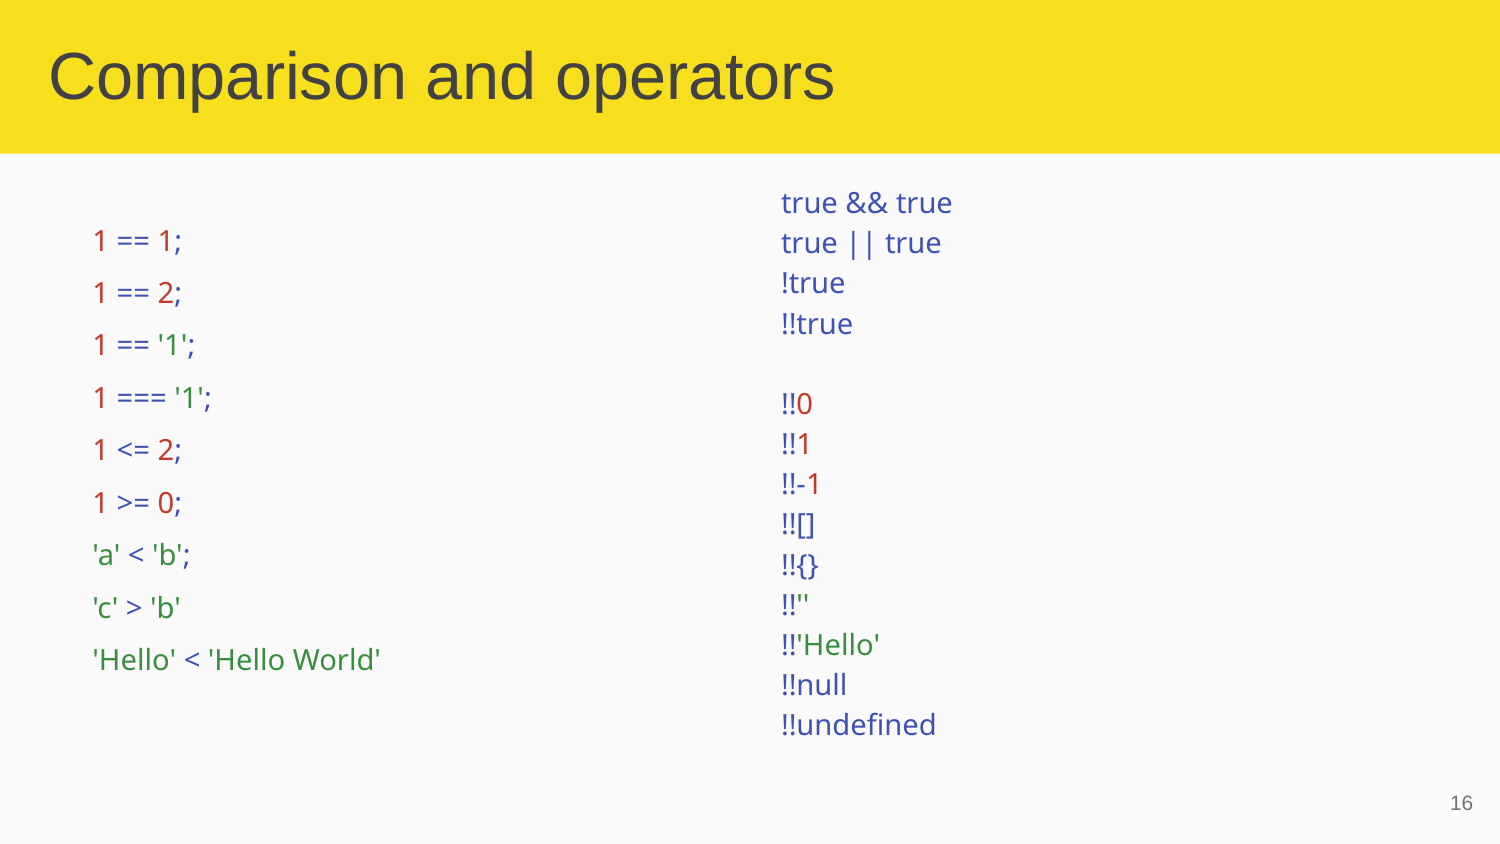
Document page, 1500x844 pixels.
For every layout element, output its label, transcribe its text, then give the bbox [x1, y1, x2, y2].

title Comparison and operators [33, 2, 1383, 128]
slide_number ‹#› [1398, 770, 1489, 835]
list 1 == 1; 1 == 2; 1 == '1'; 1 === '1'; 1 <= 2; 1 >= 0; 'a' < 'b'; 'c' > 'b' 'Hello' < 'Hello World' [77, 189, 1427, 760]
list true && true true || true !true !!true !!0 !!1 !!-1 !![] !!{} !!'' !!'Hello' !!null !!undefined [766, 164, 1416, 735]
